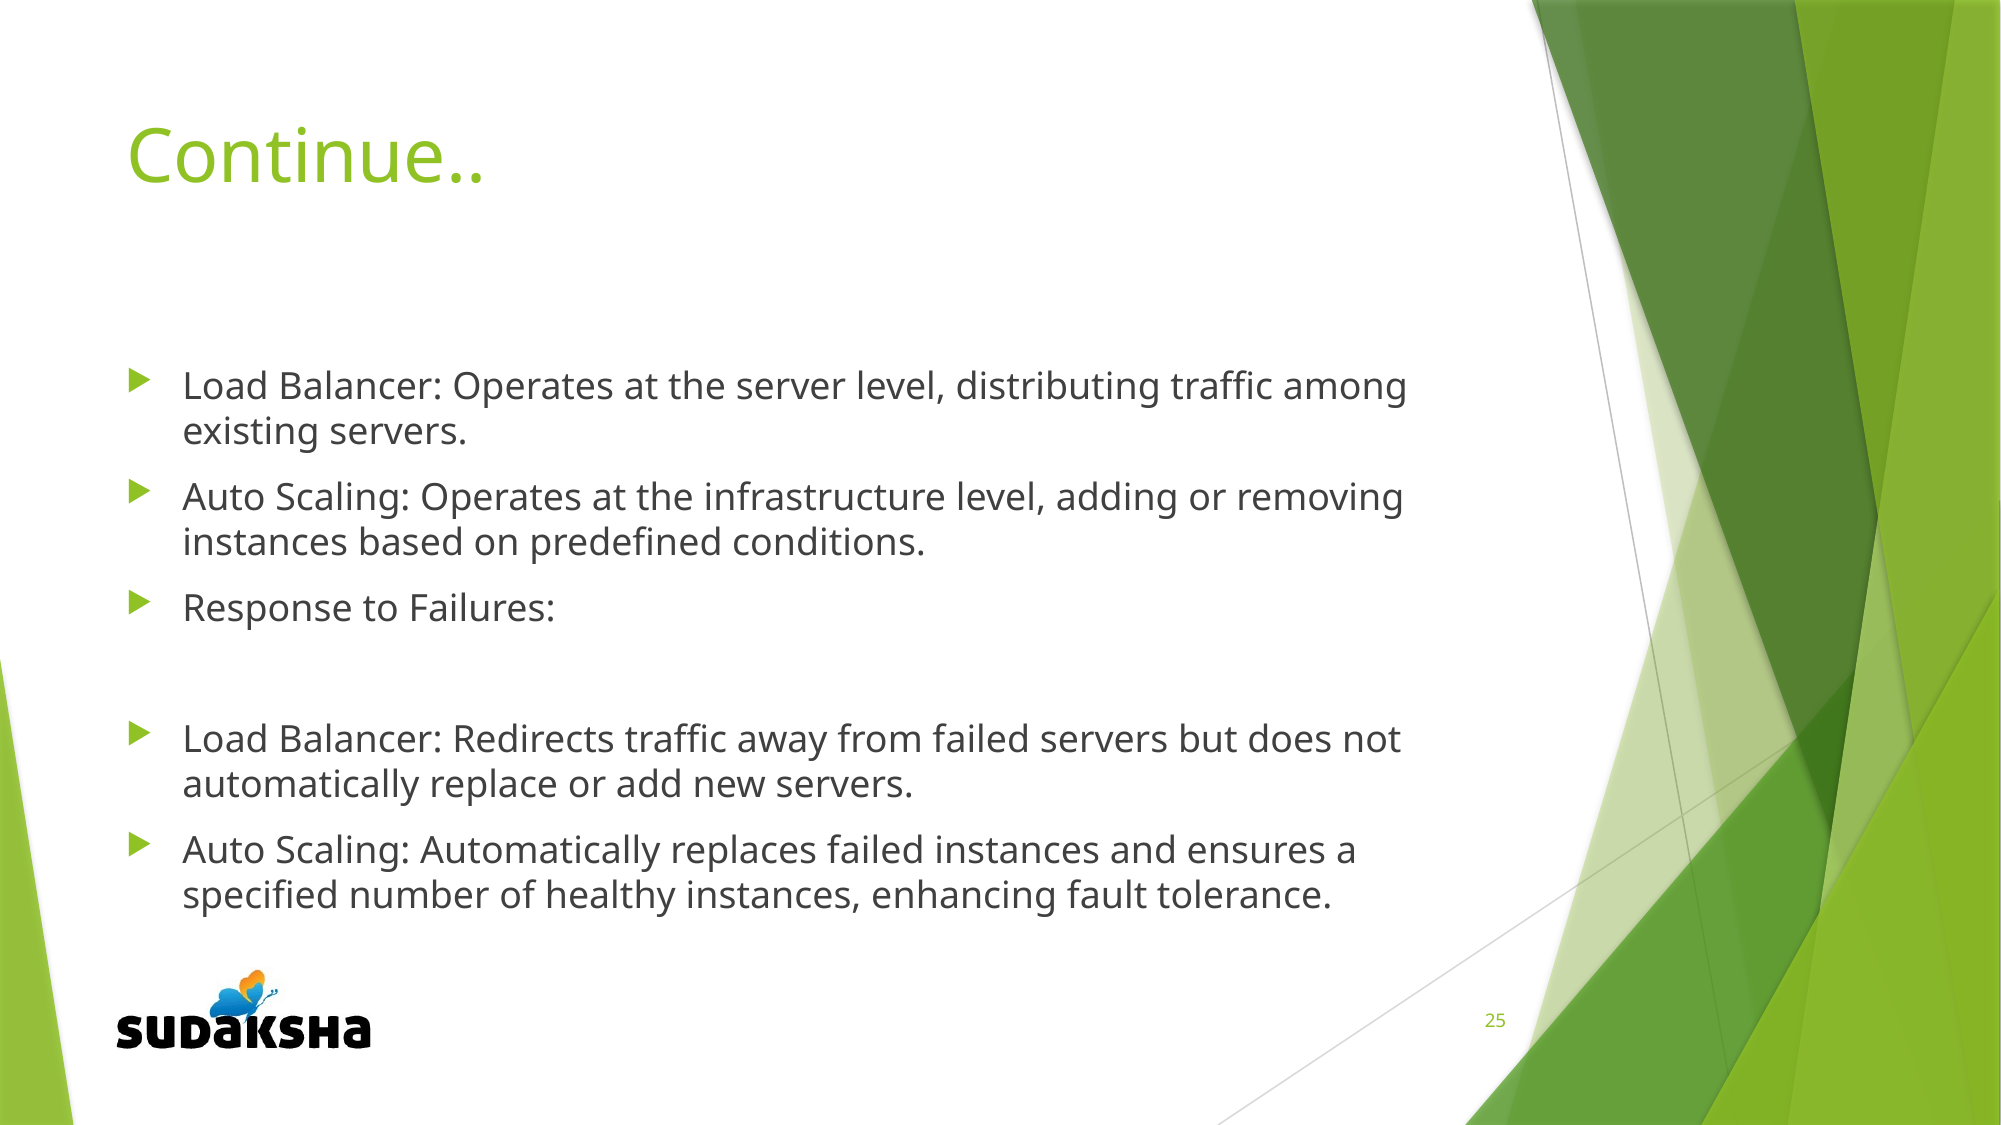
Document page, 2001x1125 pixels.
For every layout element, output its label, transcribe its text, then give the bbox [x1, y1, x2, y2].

title Continue.. [111, 99, 1522, 317]
picture [114, 992, 372, 1050]
slide_number 25 [1409, 991, 1522, 1051]
list Load Balancer: Operates at the server level, distributing traffic among existing servers. Auto Scaling: Operates at the infrastructure level, adding or removing instances based on predefined conditions. Response to Failures: Load Balancer: Redirects traffic away from failed servers but does not automatically replace or add new servers. Auto Scaling: Automatically replaces failed instances and ensures a specified number of healthy instances, enhancing fault tolerance. [111, 354, 1522, 992]
